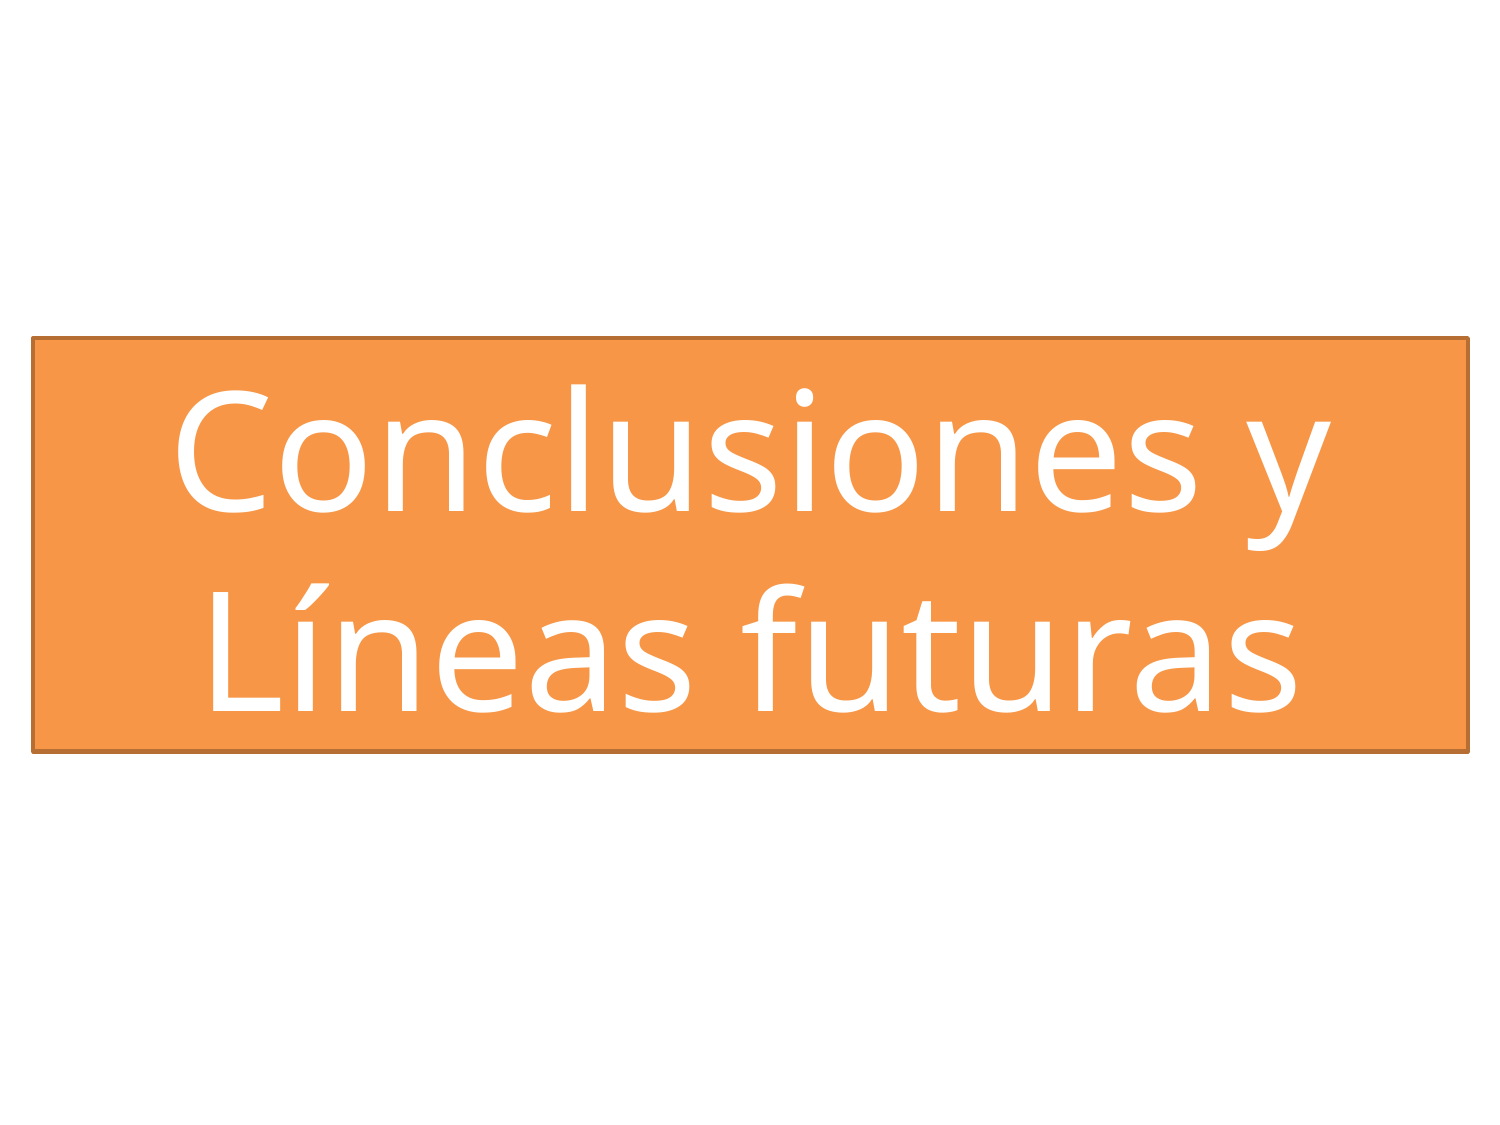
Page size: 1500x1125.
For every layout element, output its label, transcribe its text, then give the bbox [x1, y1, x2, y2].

text_box Conclusiones y Líneas futuras [31, 336, 1470, 754]
